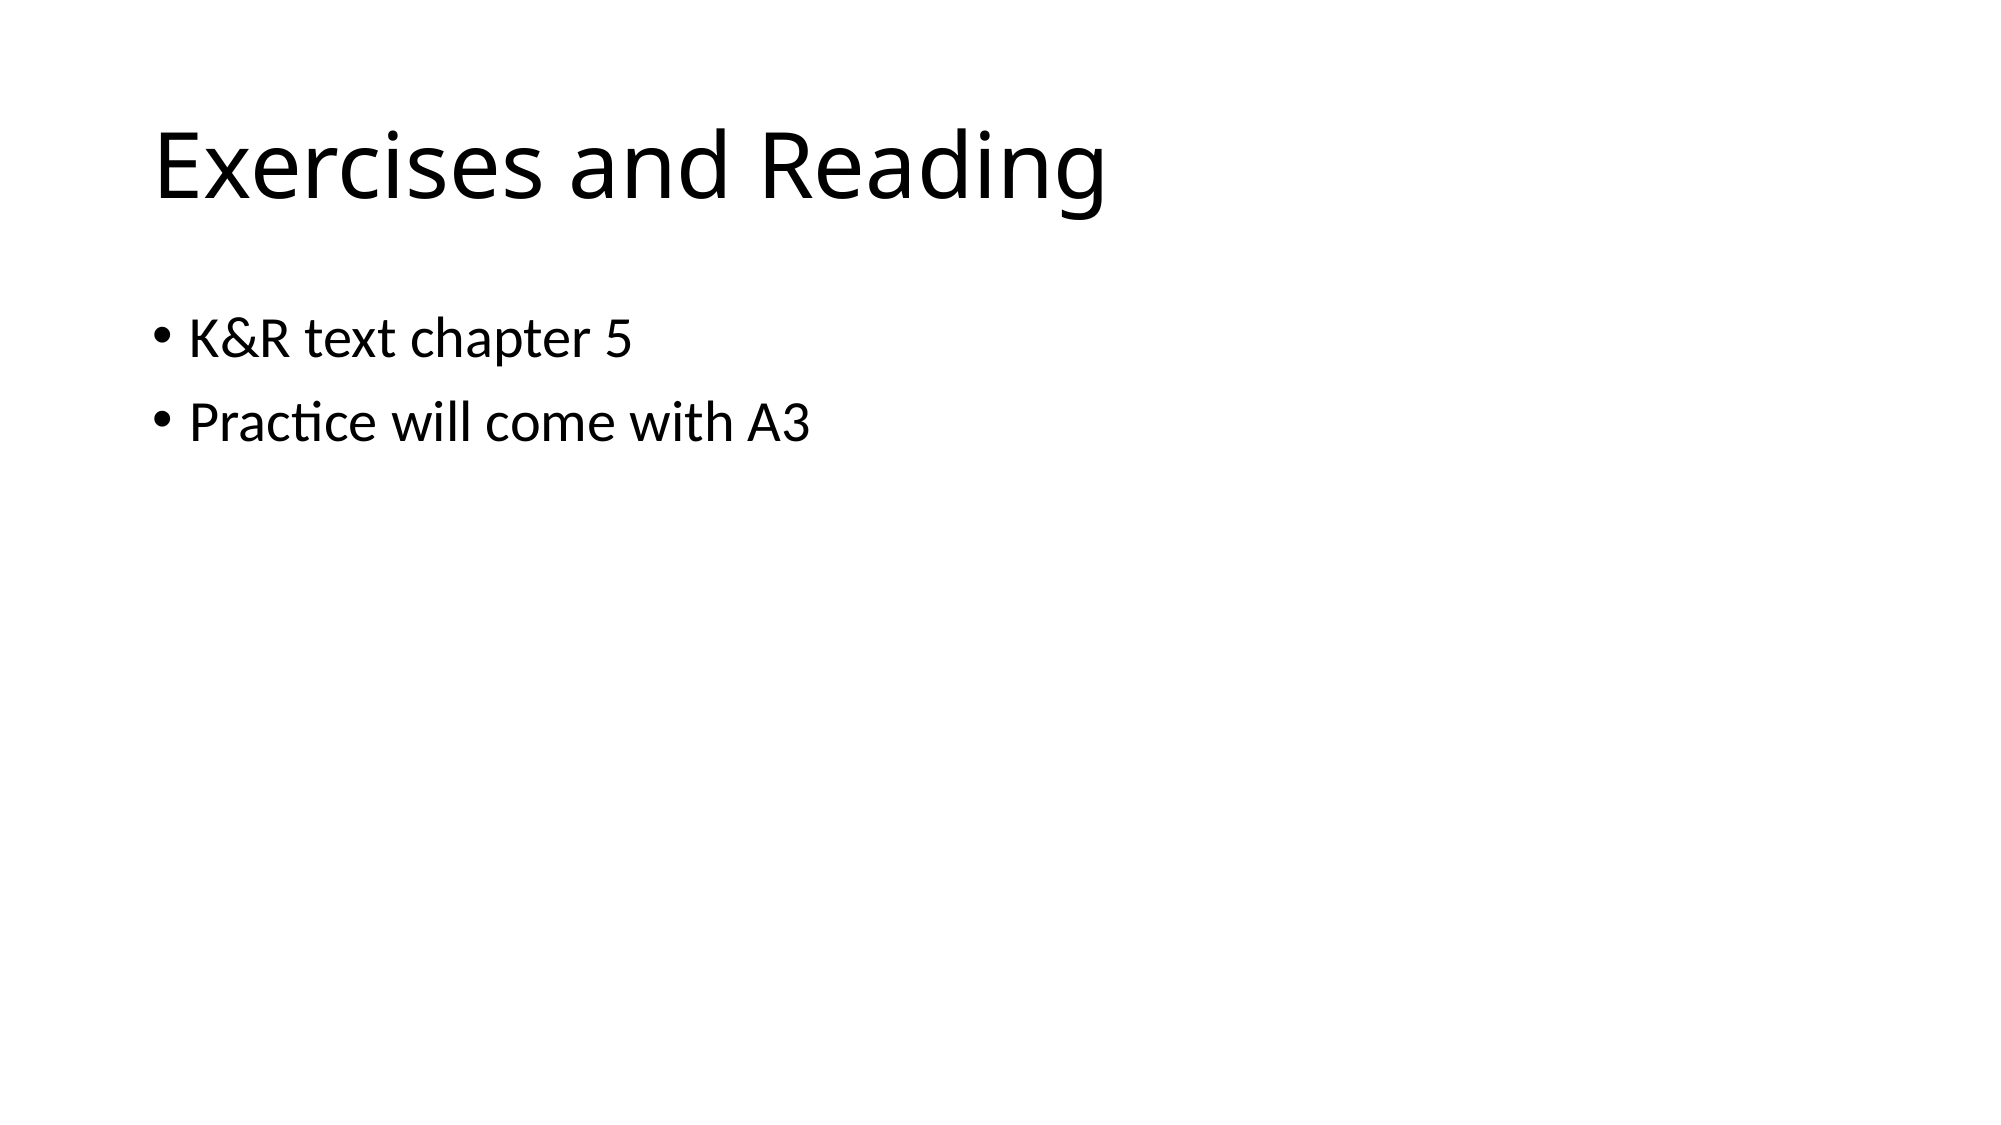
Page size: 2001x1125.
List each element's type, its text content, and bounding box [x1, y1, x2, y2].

title Exercises and Reading [137, 59, 1863, 278]
list K&R text chapter 5 Practice will come with A3 [137, 299, 1863, 1014]
